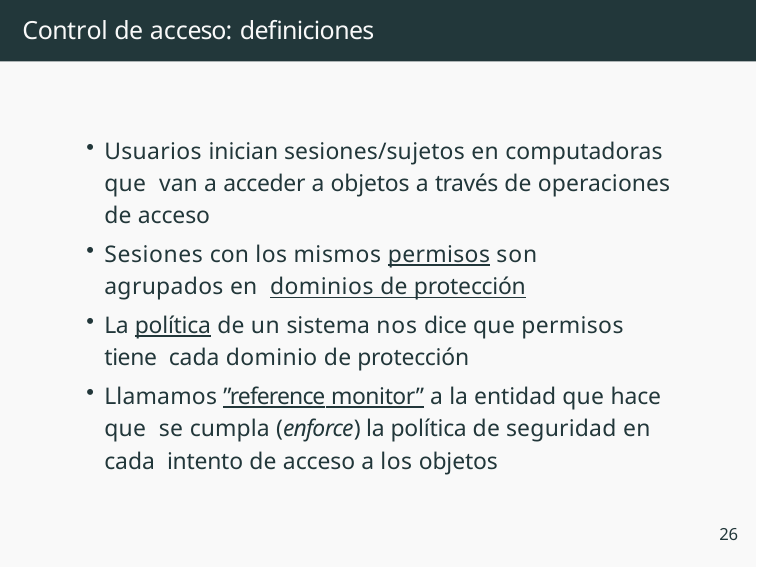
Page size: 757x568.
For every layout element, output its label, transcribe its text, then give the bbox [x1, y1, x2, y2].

list Usuarios inician sesiones/sujetos en computadoras que van a acceder a objetos a través de operaciones de acceso Sesiones con los mismos permisos son agrupados en dominios de protección La política de un sistema nos dice que permisos tiene cada dominio de protección Llamamos ”reference monitor” a la entidad que hace que se cumpla (enforce) la política de seguridad en cada intento de acceso a los objetos [57, 118, 699, 474]
title Control de acceso: definiciones [20, 12, 377, 110]
text_box 26 [713, 520, 743, 544]
